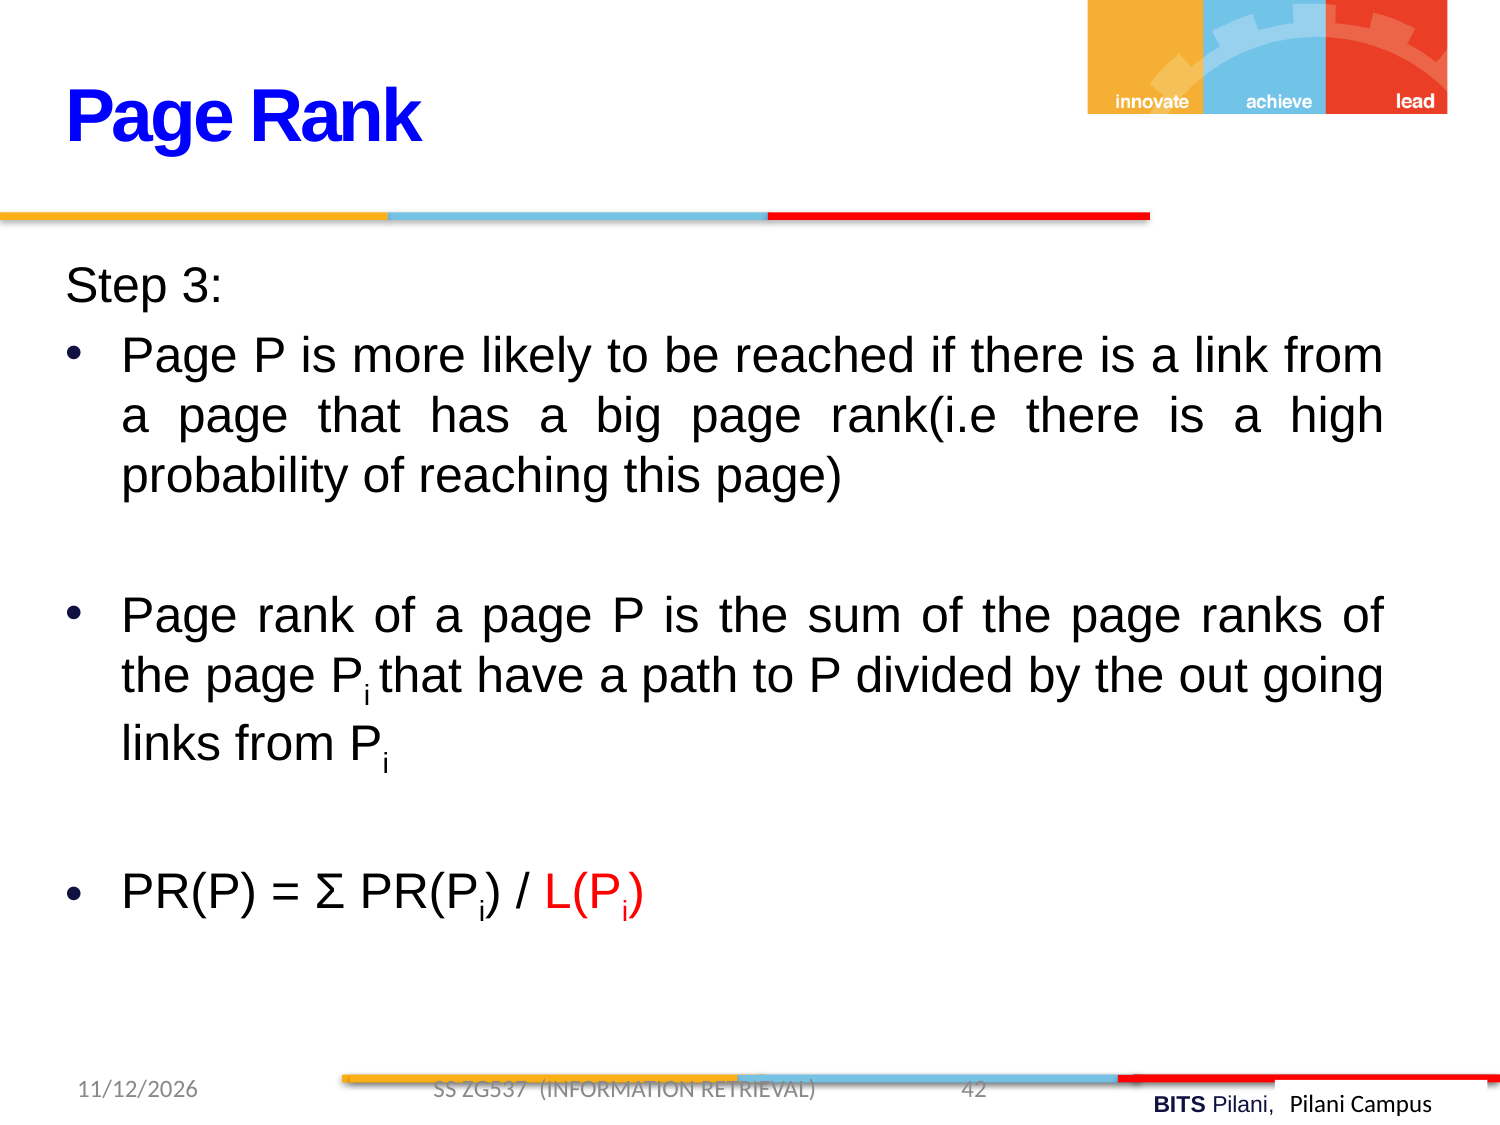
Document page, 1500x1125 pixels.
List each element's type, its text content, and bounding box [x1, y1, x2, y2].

text_box 3/13/2019 SS ZG537 (INFORMATION RETRIEVAL) 42 [62, 1072, 1050, 1125]
text_box Pilani Campus [1274, 1079, 1488, 1125]
list Page Rank [50, 24, 1088, 213]
picture [1087, 0, 1448, 114]
list Step 3: Page P is more likely to be reached if there is a link from a page that has a big page rank(i.e there is a high probability of reaching this page) Page rank of a page P is the sum of the page ranks of the page Pi that have a path to P divided by the out going links from Pi PR(P) = Σ PR(Pi) / L(Pi) [50, 245, 1400, 988]
